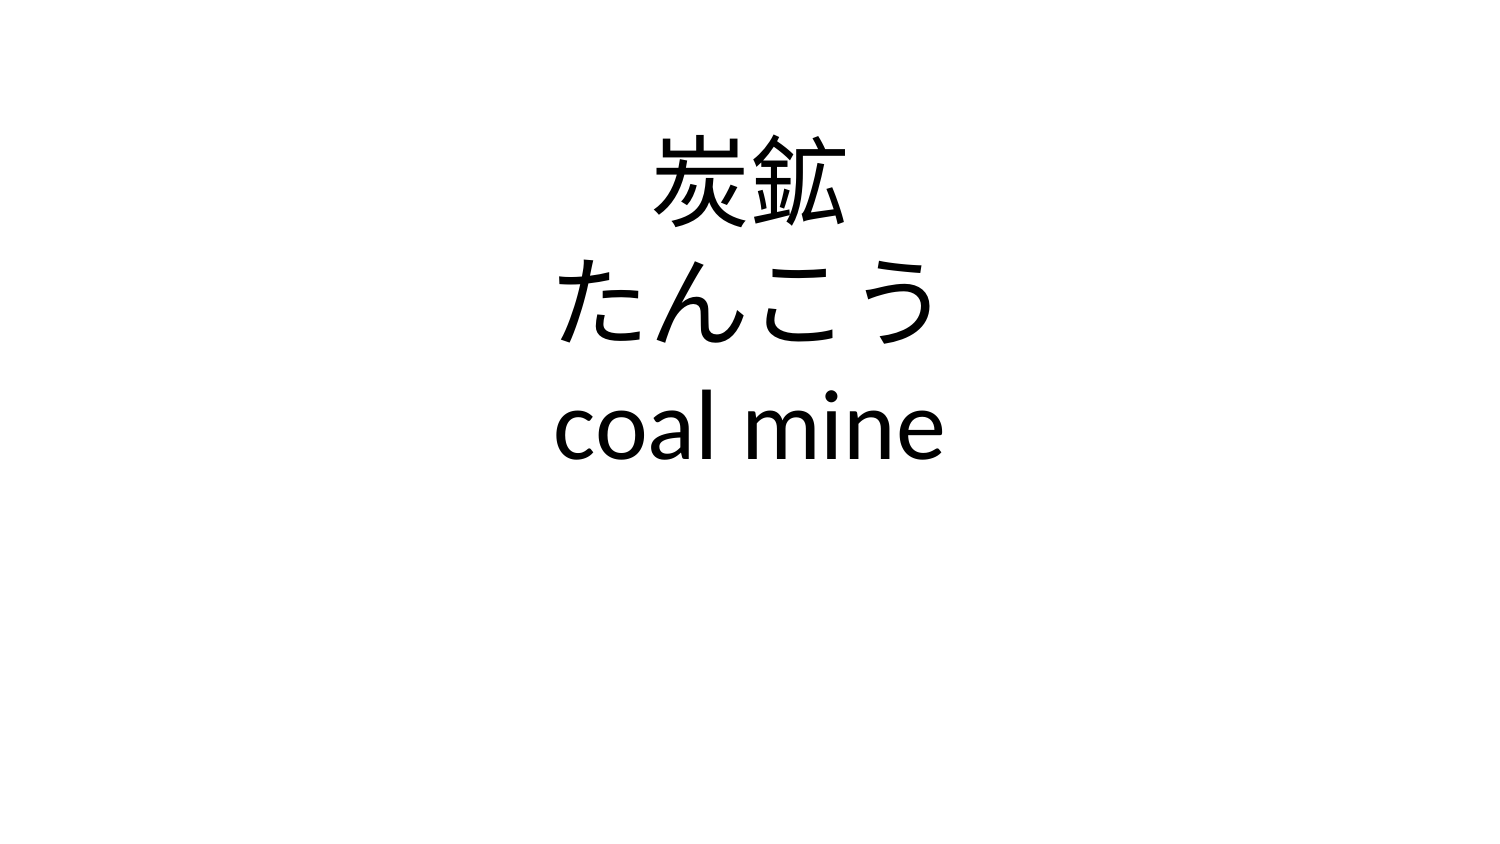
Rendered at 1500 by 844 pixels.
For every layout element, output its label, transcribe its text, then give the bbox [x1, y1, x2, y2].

text_box 炭鉱 たんこう coal mine [0, 149, 1500, 450]
